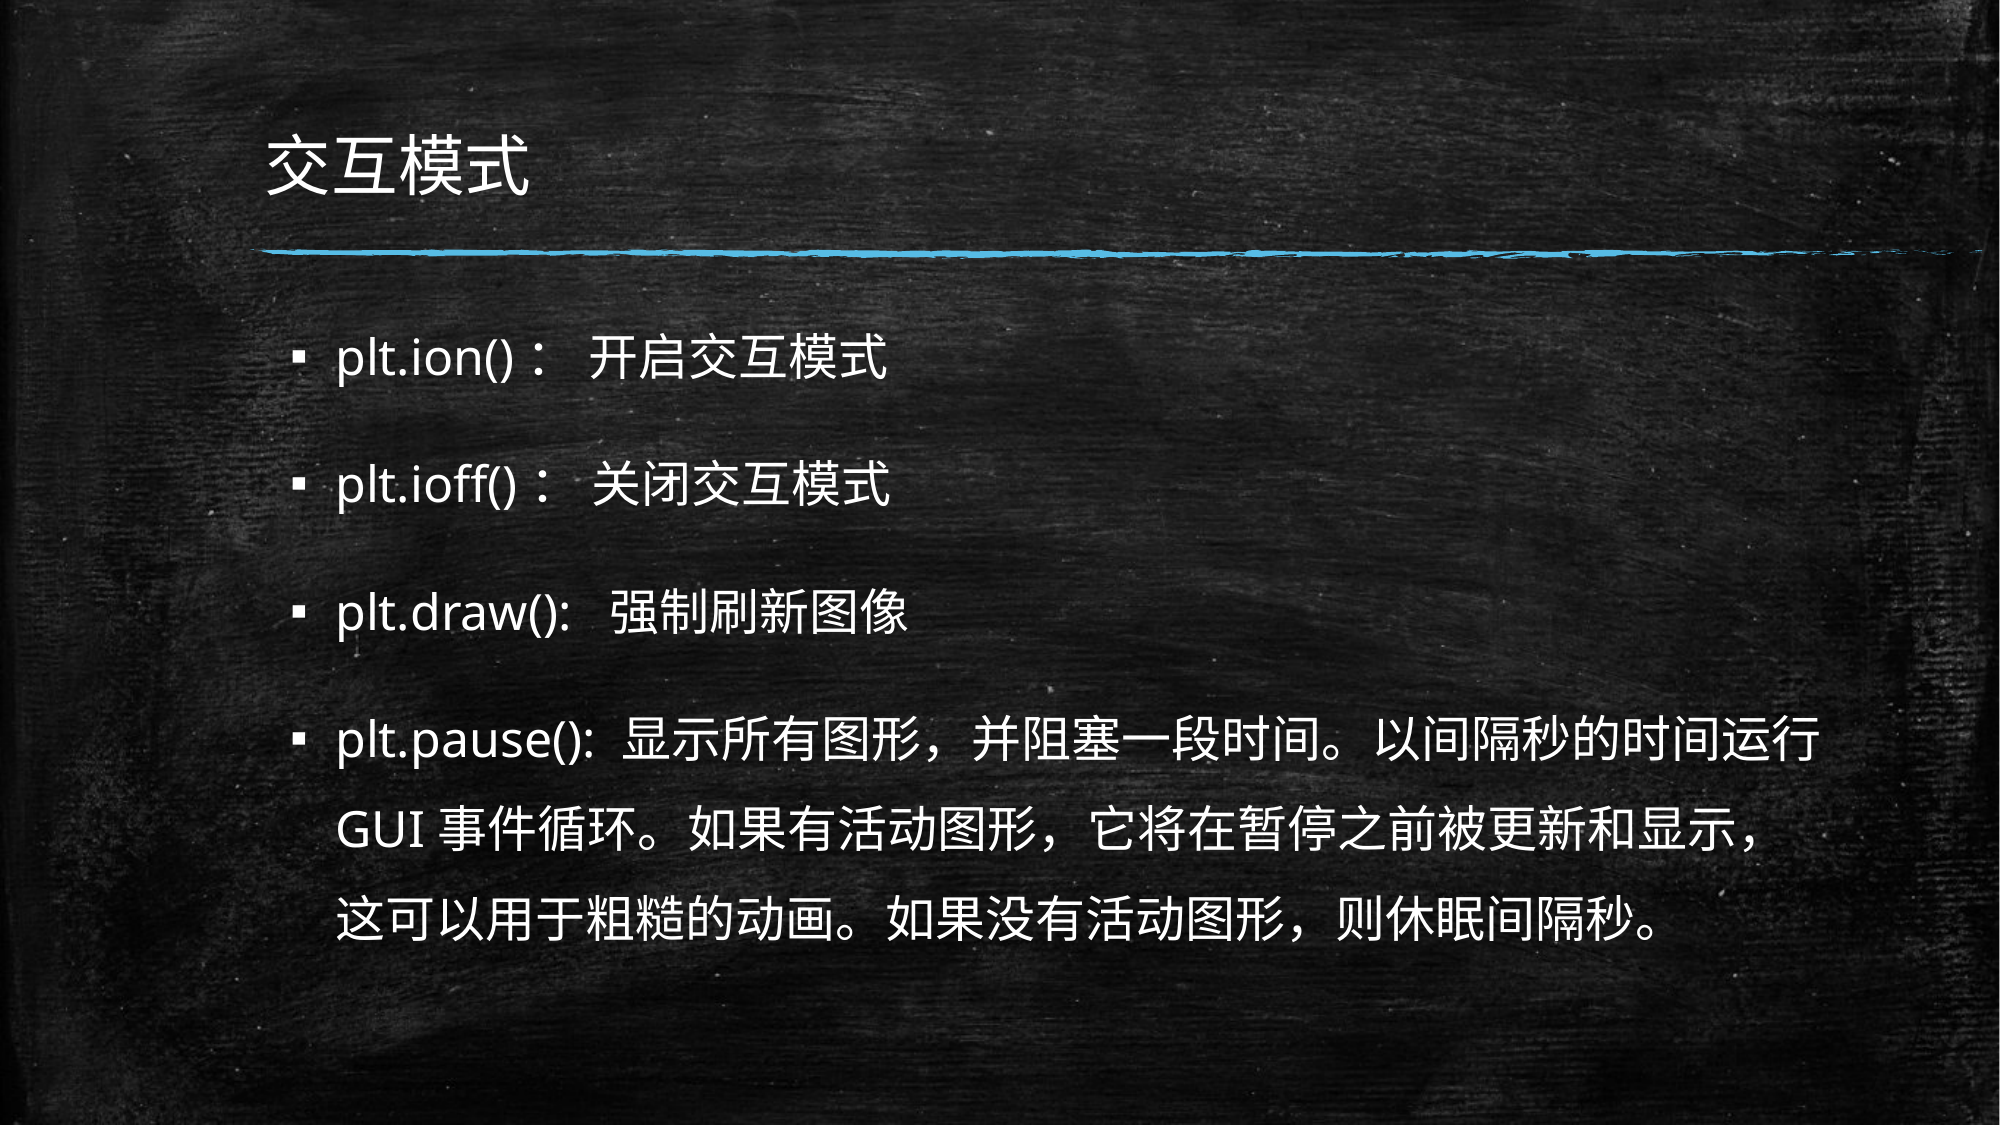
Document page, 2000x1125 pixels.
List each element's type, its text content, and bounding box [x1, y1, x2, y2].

list plt.ion()： 开启交互模式 plt.ioff()： 关闭交互模式 plt.draw(): 强制刷新图像 plt.pause(): 显示所有图形，并阻塞一段时间。以间隔秒的时间运行GUI事件循环。如果有活动图形，它将在暂停之前被更新和显示，这可以用于粗糙的动画。如果没有活动图形，则休眠间隔秒。 [275, 287, 1851, 1080]
title 交互模式 [249, 45, 1750, 213]
